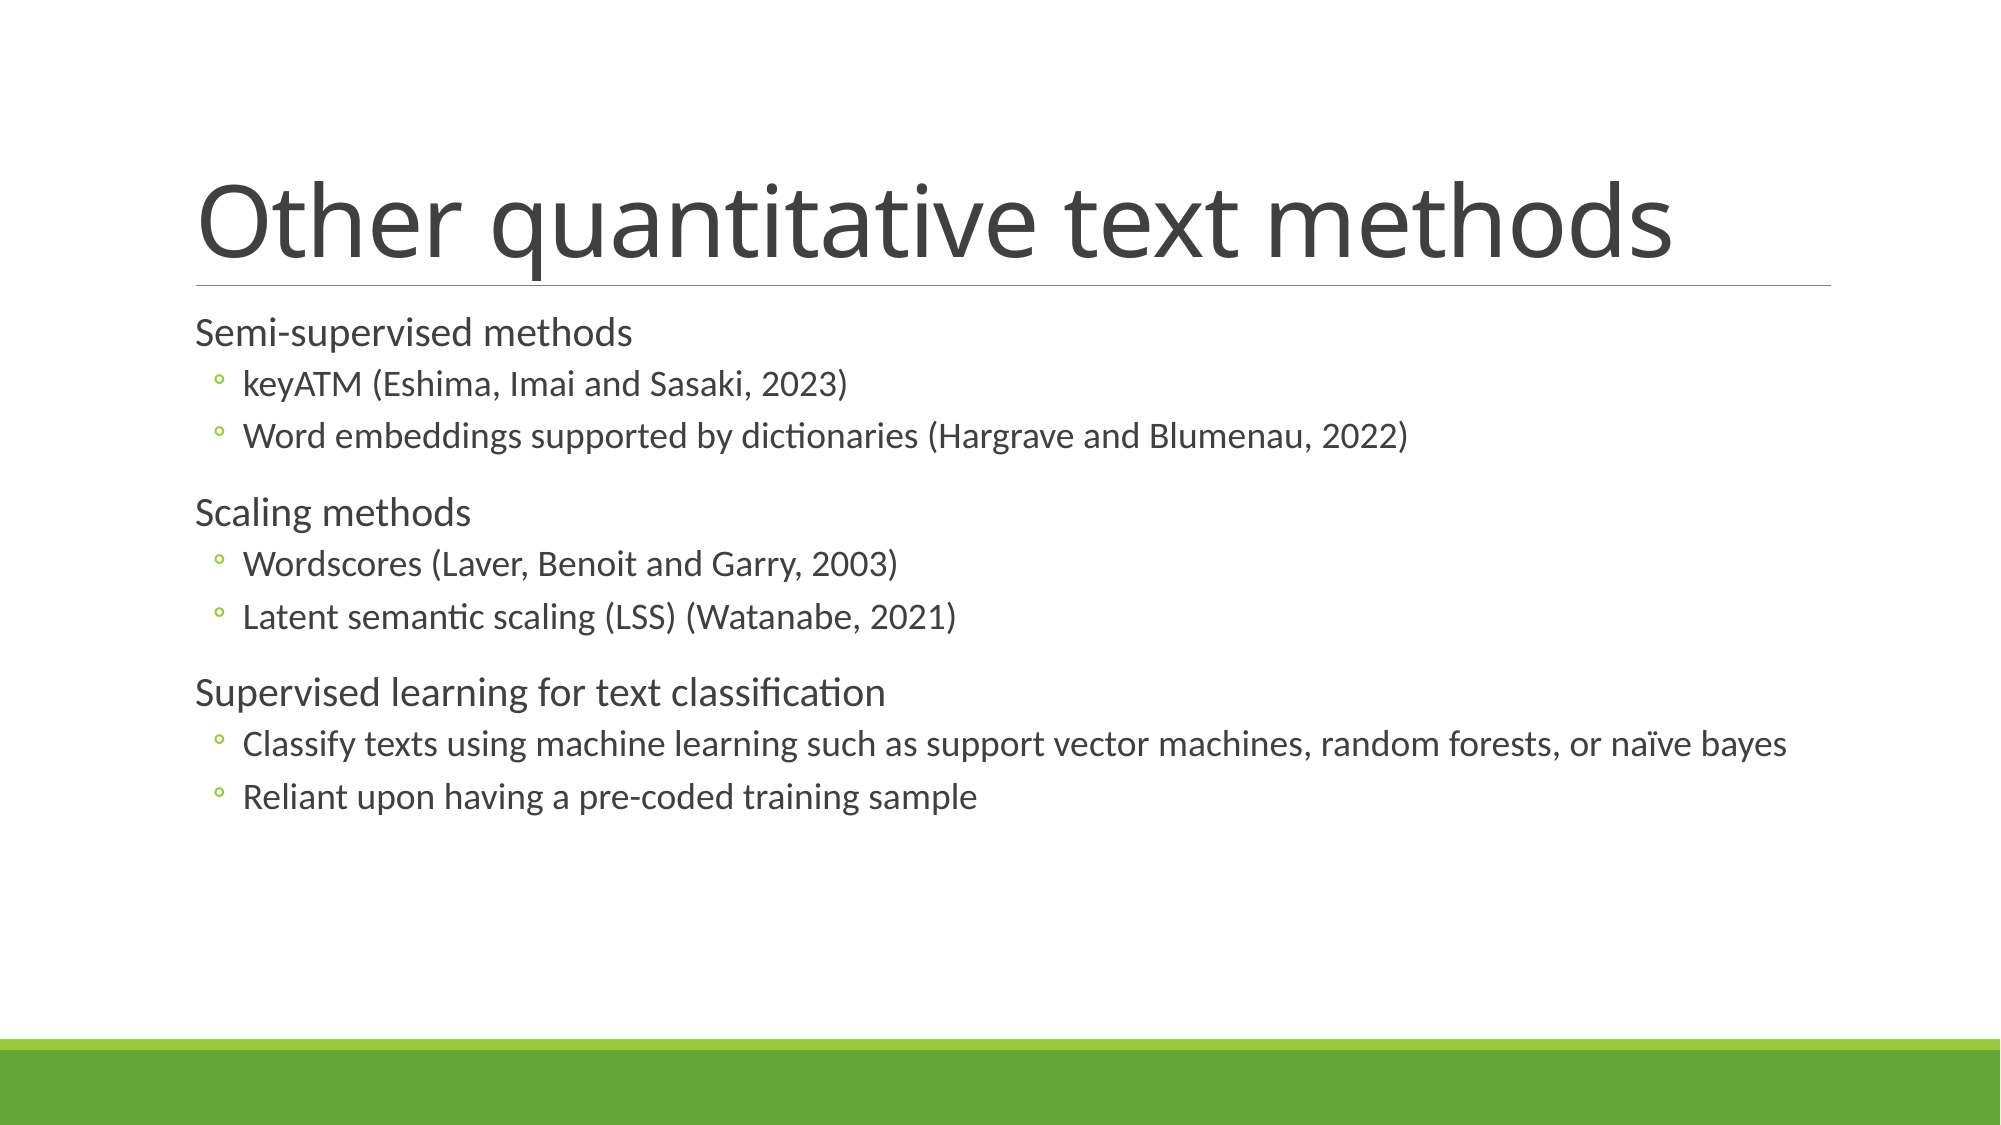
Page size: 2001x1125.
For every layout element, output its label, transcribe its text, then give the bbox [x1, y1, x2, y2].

title Other quantitative text methods [180, 47, 1830, 285]
list Semi-supervised methods keyATM (Eshima, Imai and Sasaki, 2023) Word embeddings supported by dictionaries (Hargrave and Blumenau, 2022) Scaling methods Wordscores (Laver, Benoit and Garry, 2003) Latent semantic scaling (LSS) (Watanabe, 2021) Supervised learning for text classification Classify texts using machine learning such as support vector machines, random forests, or naïve bayes Reliant upon having a pre-coded training sample [180, 302, 1830, 963]
